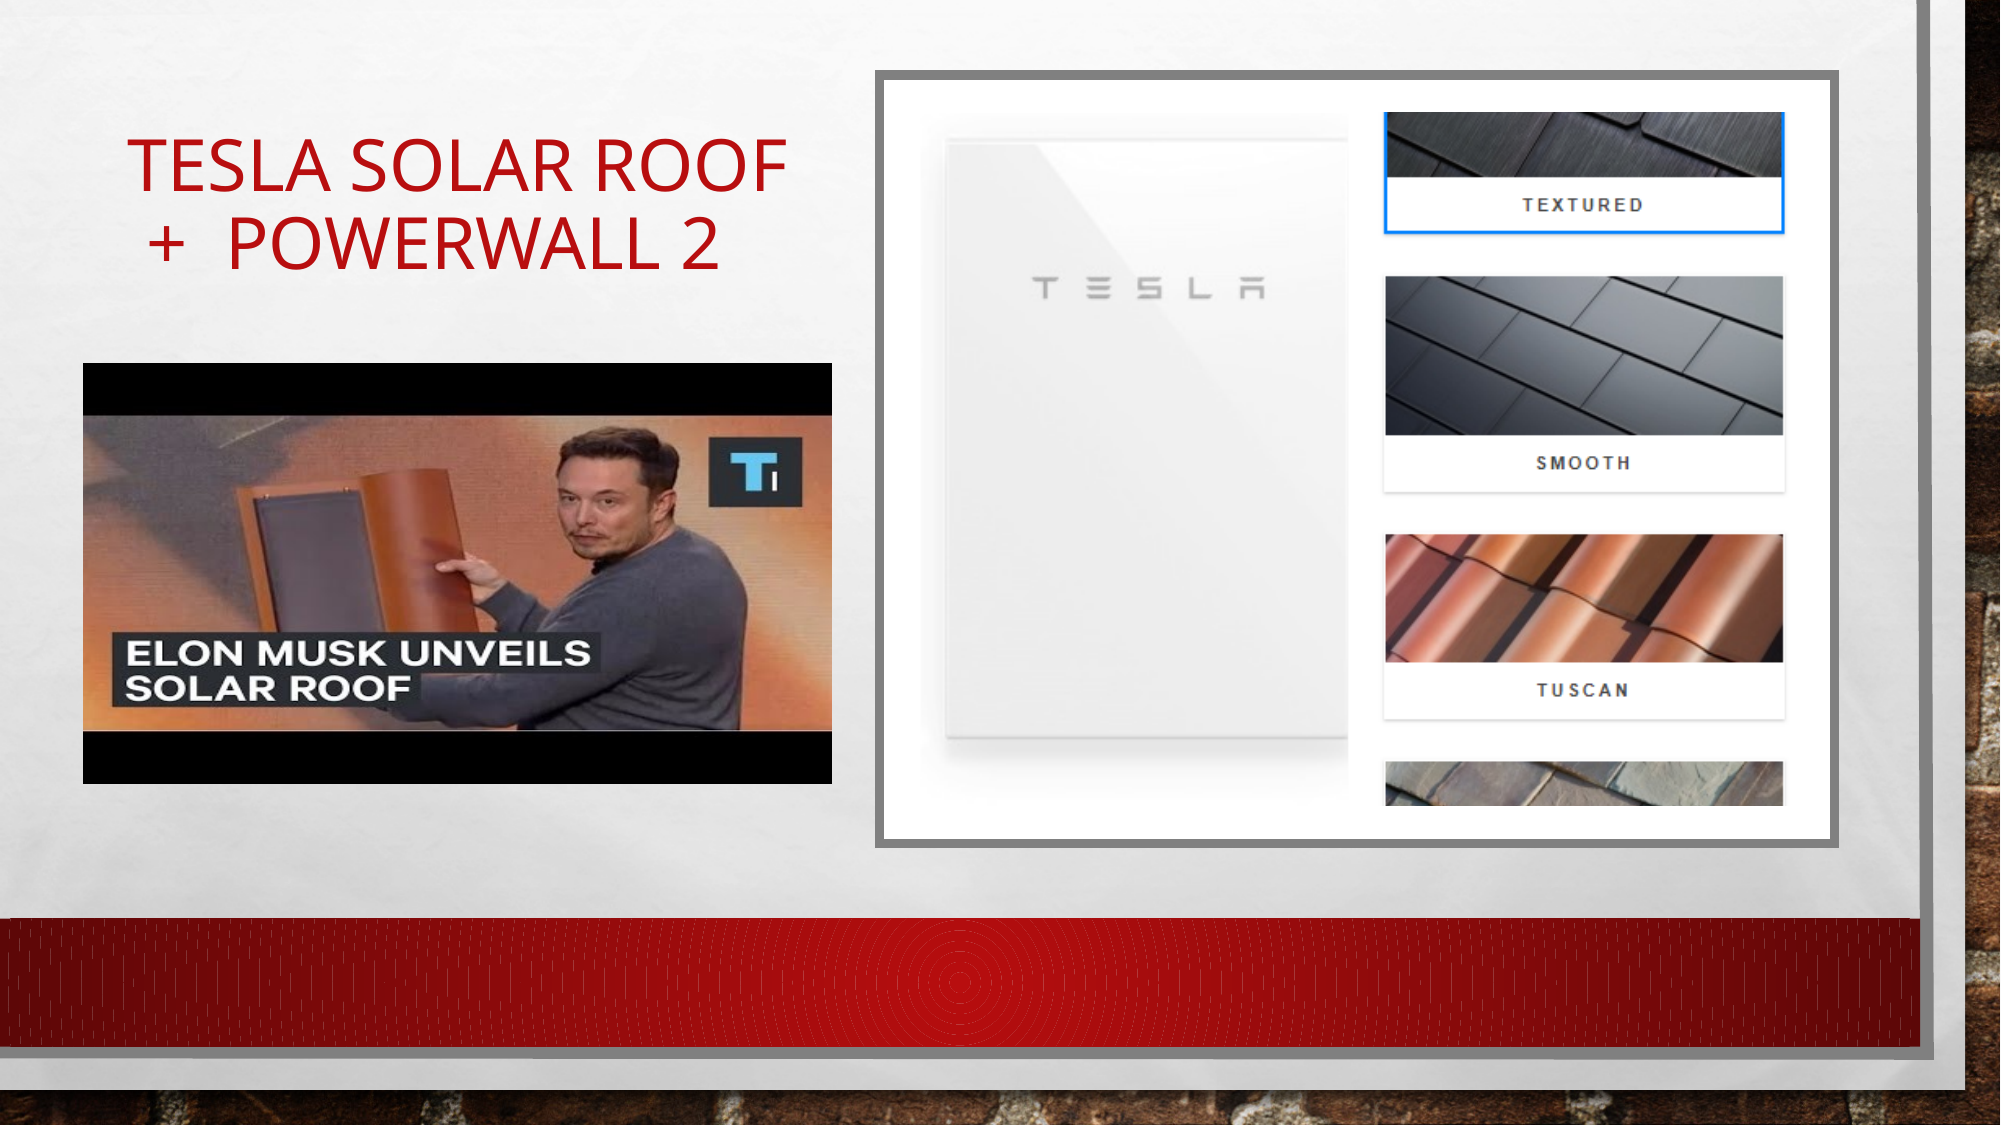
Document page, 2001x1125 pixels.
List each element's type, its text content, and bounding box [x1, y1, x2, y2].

picture [920, 112, 1349, 806]
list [82, 362, 833, 785]
text_box [878, 73, 1836, 845]
title tesla solar roof + Powerwall 2 [112, 112, 804, 302]
picture [1368, 111, 1798, 806]
picture [0, 0, 2000, 1125]
